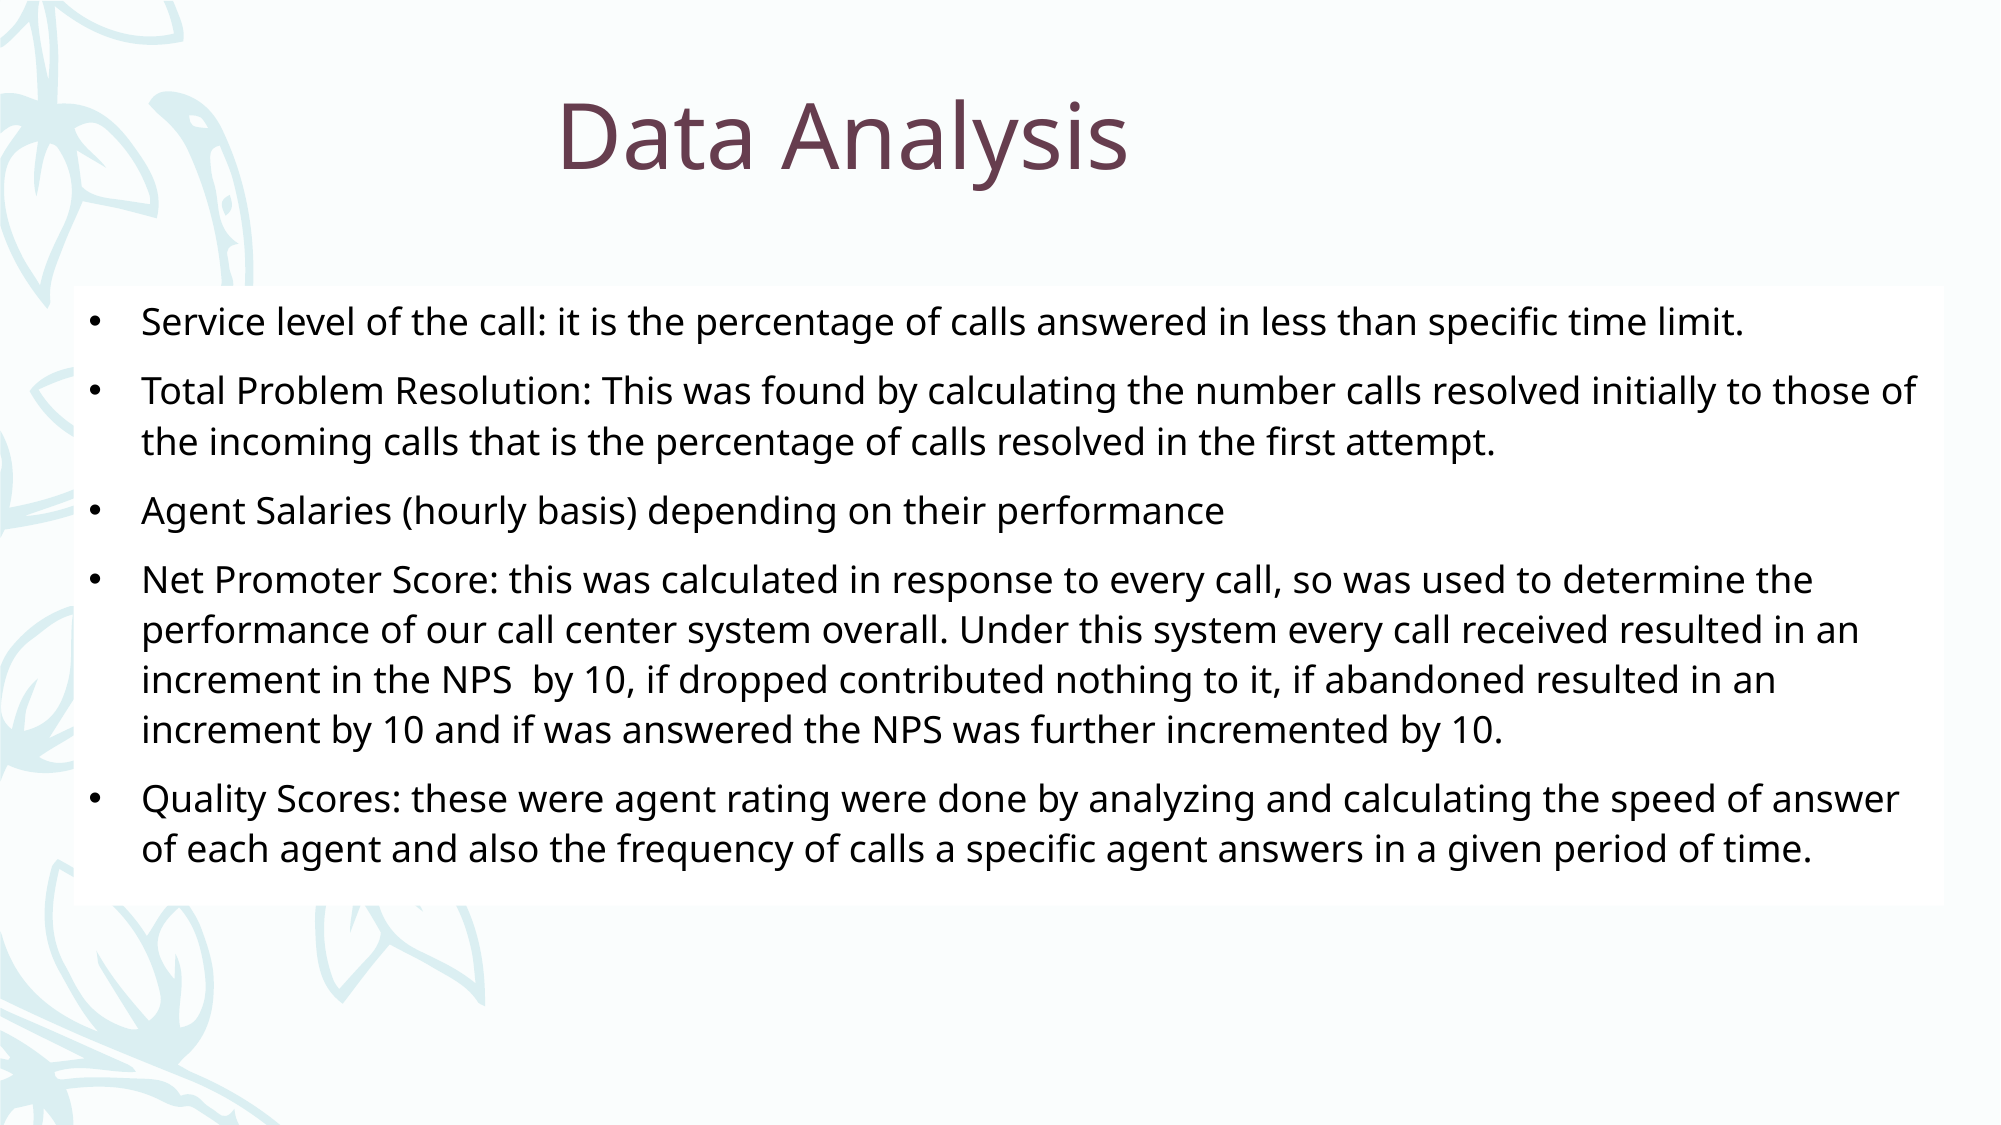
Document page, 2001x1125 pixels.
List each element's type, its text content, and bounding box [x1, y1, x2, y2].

list Service level of the call: it is the percentage of calls answered in less than specific time limit. Total Problem Resolution: This was found by calculating the number calls resolved initially to those of the incoming calls that is the percentage of calls resolved in the first attempt. Agent Salaries (hourly basis) depending on their performance Net Promoter Score: this was calculated in response to every call, so was used to determine the performance of our call center system overall. Under this system every call received resulted in an increment in the NPS by 10, if dropped contributed nothing to it, if abandoned resulted in an increment by 10 and if was answered the NPS was further incremented by 10.​ Quality Scores: these were agent rating were done by analyzing and calculating the speed of answer of each agent and also the frequency of calls a specific agent answers in a given period of time. [73, 285, 1944, 906]
title Data Analysis [540, 75, 2000, 332]
